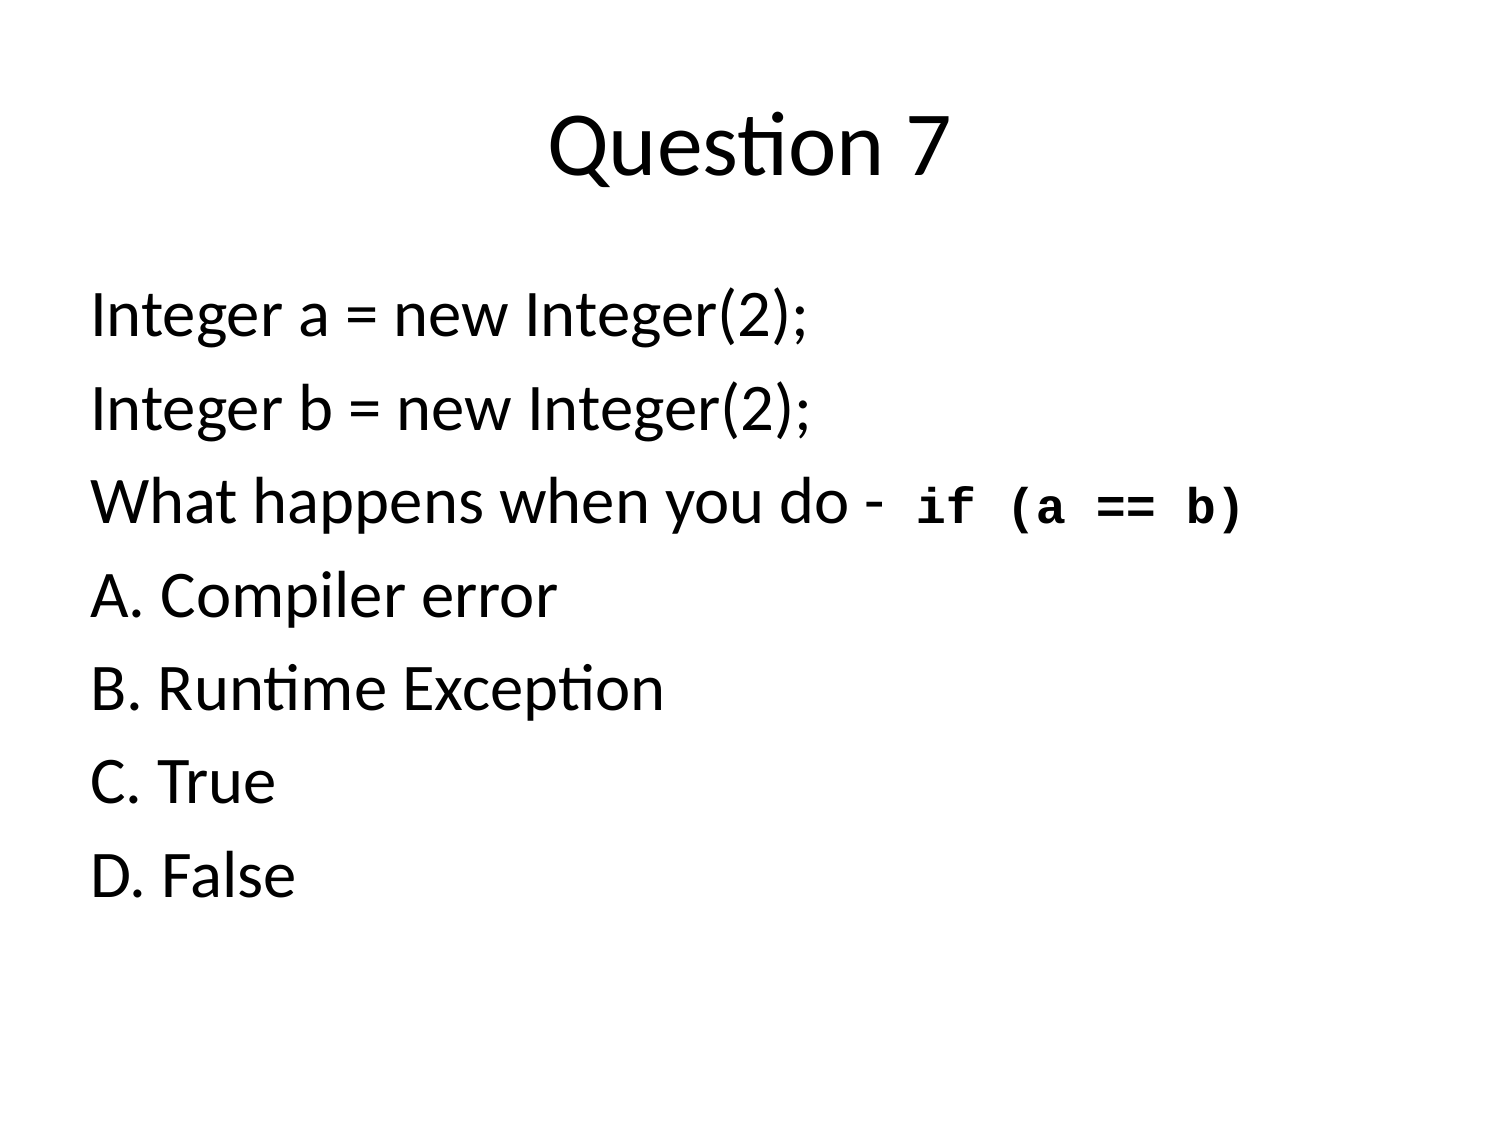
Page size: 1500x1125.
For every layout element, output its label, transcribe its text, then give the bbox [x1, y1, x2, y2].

title Question 7 [75, 45, 1425, 233]
list Integer a = new Integer(2); Integer b = new Integer(2); What happens when you do - if (a == b) A. Compiler error B. Runtime Exception C. True D. False [75, 262, 1425, 1005]
